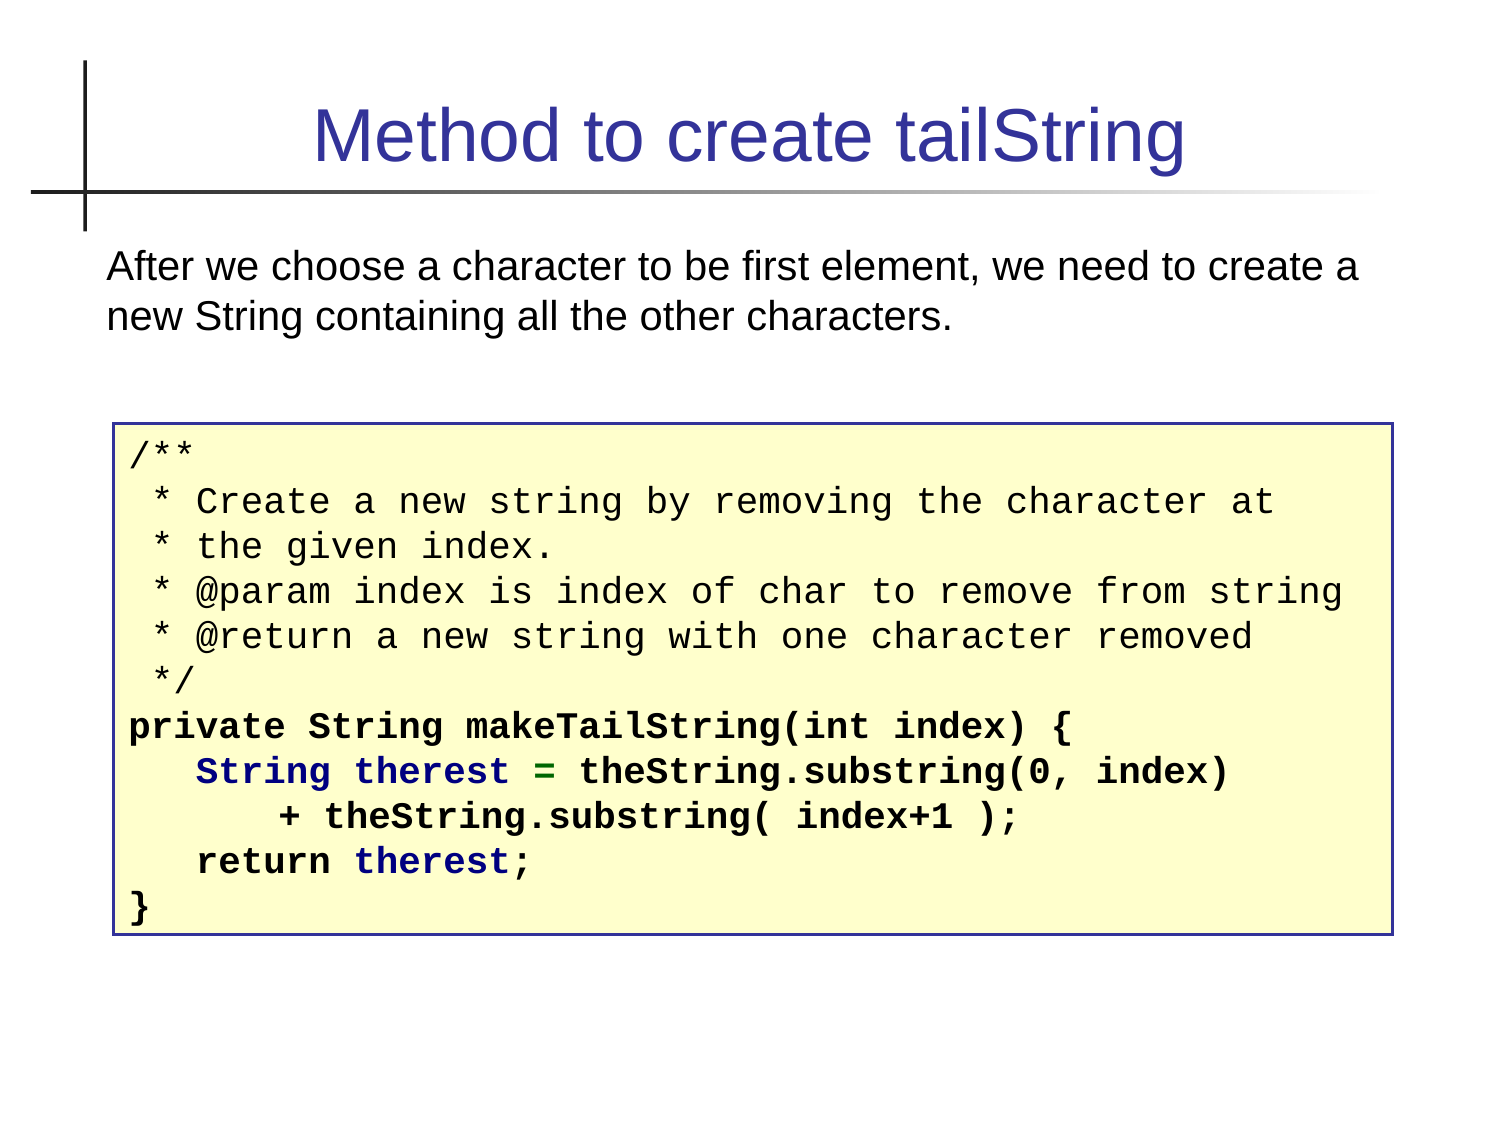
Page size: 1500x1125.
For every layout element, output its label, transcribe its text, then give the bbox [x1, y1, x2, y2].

text_box After we choose a character to be first element, we need to create a new String containing all the other characters. [91, 230, 1392, 417]
text_box Method to create tailString [100, 42, 1400, 185]
text_box /** * Create a new string by removing the character at * the given index. * @param index is index of char to remove from string * @return a new string with one character removed */ private String makeTailString(int index) { String therest = theString.substring(0, index) + theString.substring( index+1 ); return therest; } [113, 423, 1393, 935]
